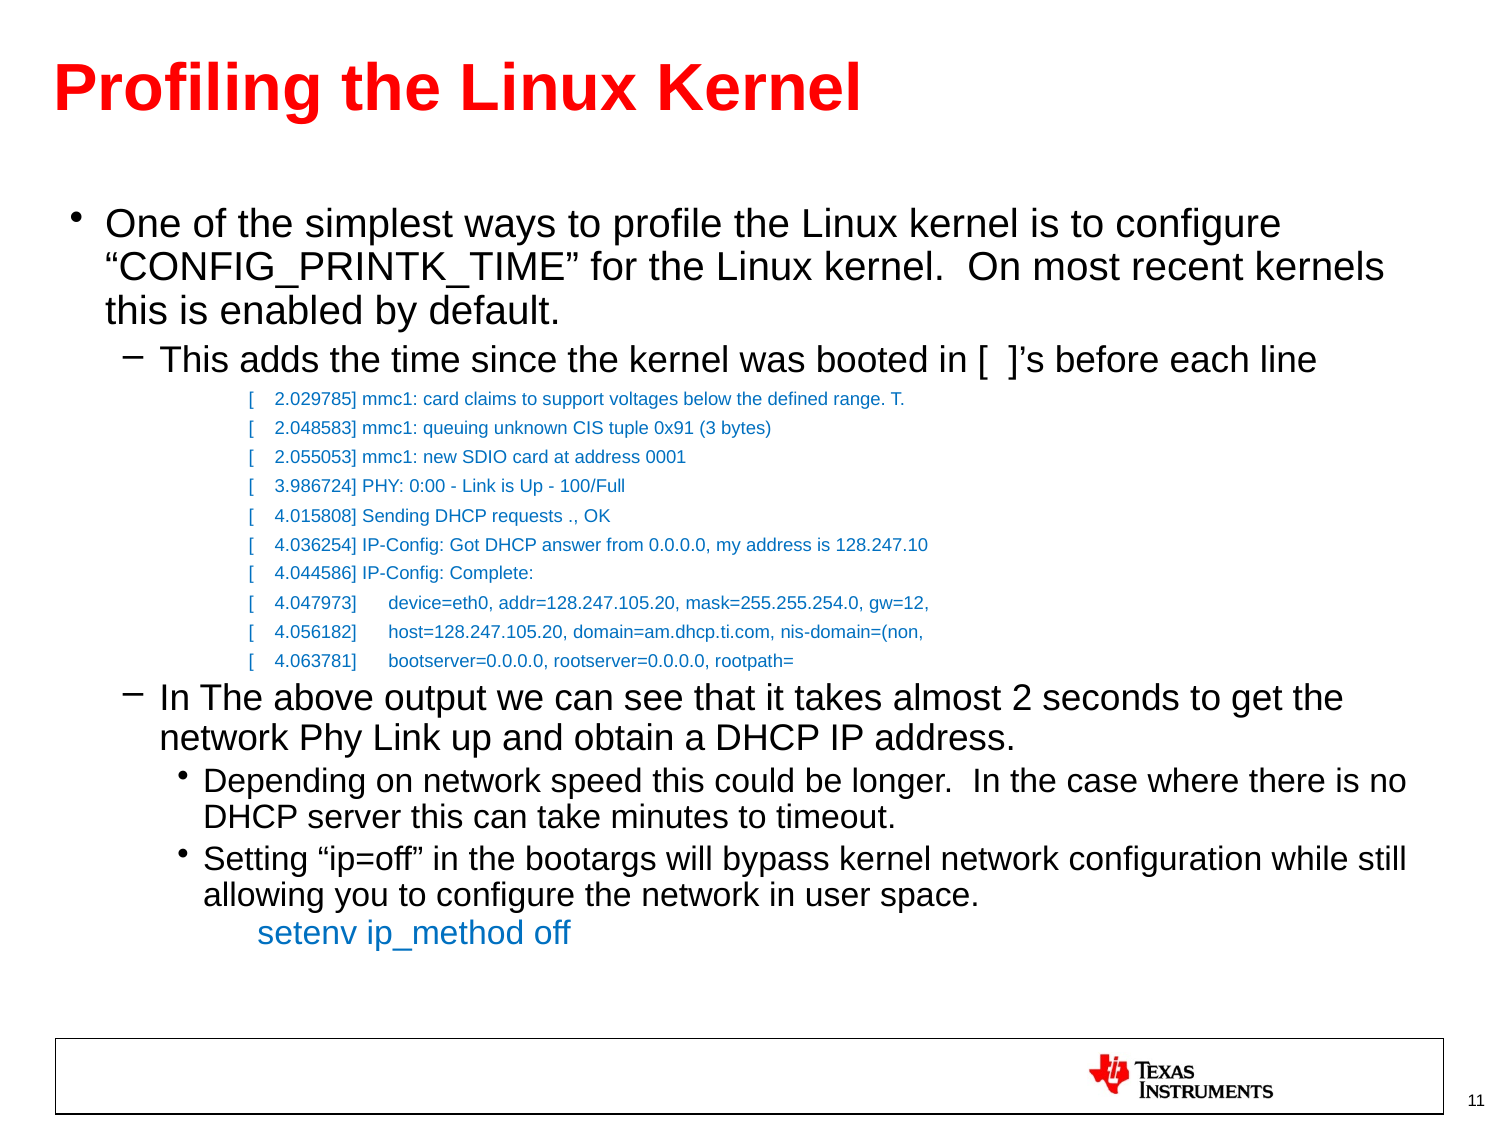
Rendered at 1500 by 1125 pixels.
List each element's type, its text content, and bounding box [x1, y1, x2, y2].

title Profiling the Linux Kernel [38, 23, 1426, 157]
list One of the simplest ways to profile the Linux kernel is to configure “CONFIG_PRINTK_TIME” for the Linux kernel. On most recent kernels this is enabled by default. This adds the time since the kernel was booted in [ ]’s before each line [ 2.029785] mmc1: card claims to support voltages below the defined range. T. [ 2.048583] mmc1: queuing unknown CIS tuple 0x91 (3 bytes) [ 2.055053] mmc1: new SDIO card at address 0001 [ 3.986724] PHY: 0:00 - Link is Up - 100/Full [ 4.015808] Sending DHCP requests ., OK [ 4.036254] IP-Config: Got DHCP answer from 0.0.0.0, my address is 128.247.10 [ 4.044586] IP-Config: Complete: [ 4.047973] device=eth0, addr=128.247.105.20, mask=255.255.254.0, gw=12, [ 4.056182] host=128.247.105.20, domain=am.dhcp.ti.com, nis-domain=(non, [ 4.063781] bootserver=0.0.0.0, rootserver=0.0.0.0, rootpath= In The above output we can see that it takes almost 2 seconds to get the network Phy Link up and obtain a DHCP IP address. Depending on network speed this could be longer. In the case where there is no DHCP server this can take minutes to timeout. Setting “ip=off” in the bootargs will bypass kernel network configuration while still allowing you to configure the network in user space. setenv ip_method off [54, 194, 1444, 965]
picture [1087, 1052, 1274, 1099]
